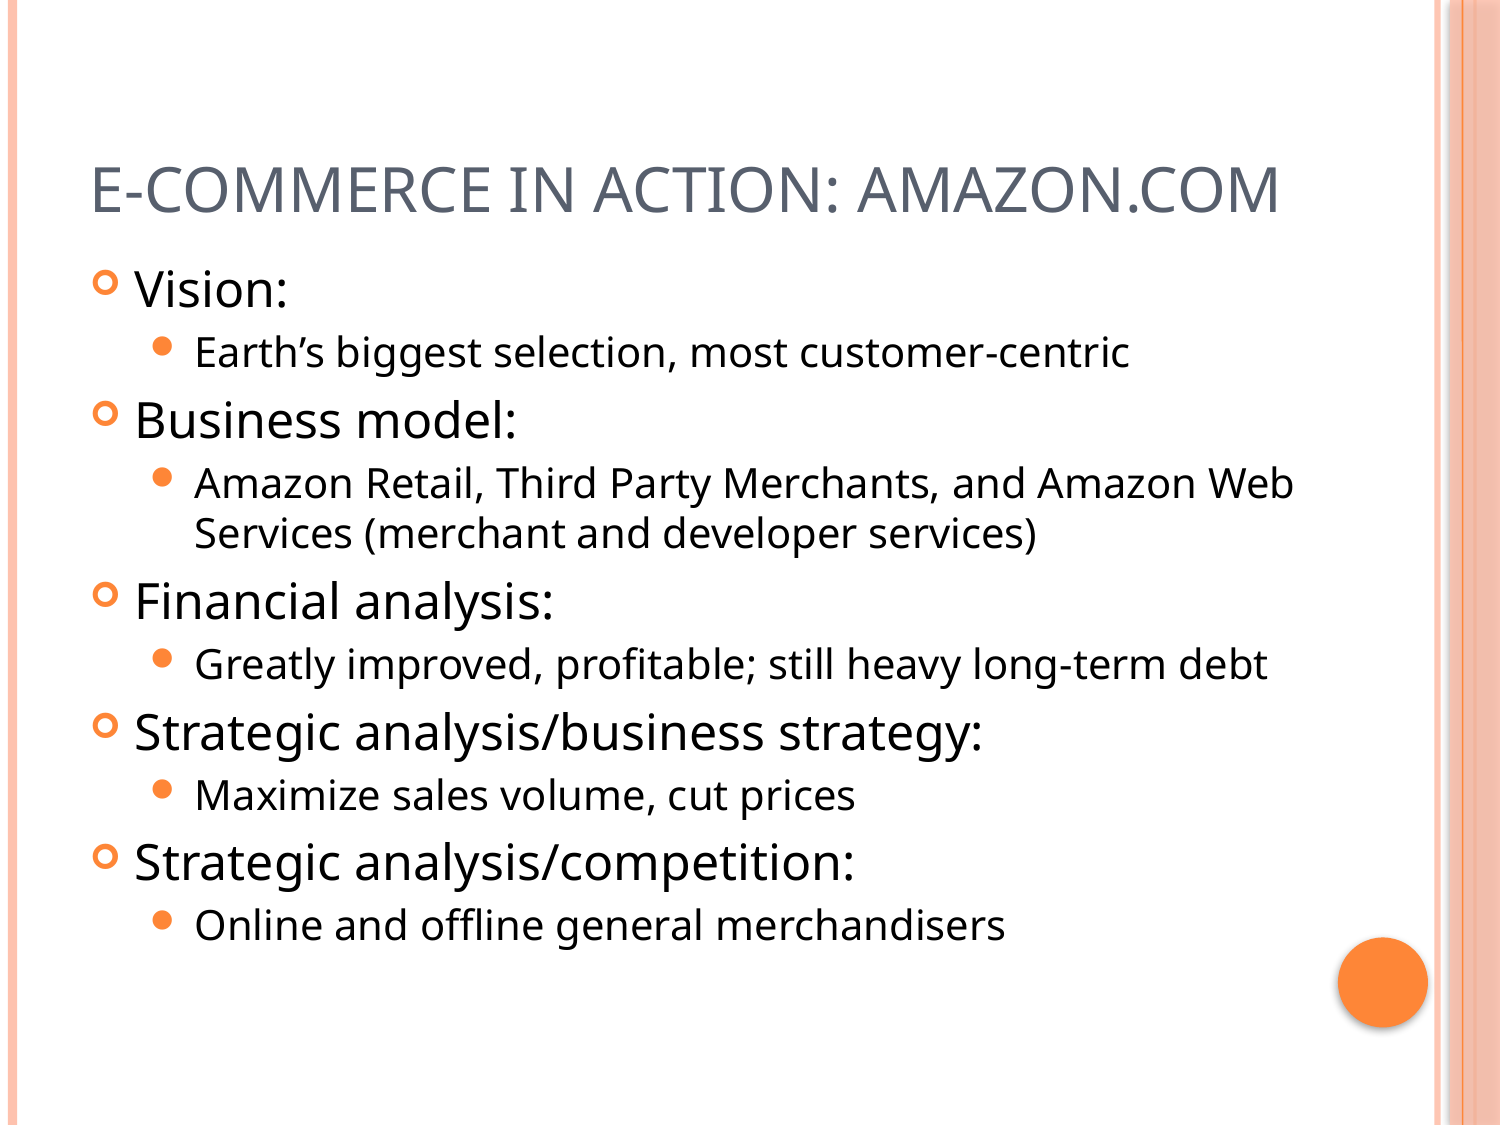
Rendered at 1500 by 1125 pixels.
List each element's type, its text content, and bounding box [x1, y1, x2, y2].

title E-commerce in Action: Amazon.com [75, 45, 1300, 233]
list Vision: Earth’s biggest selection, most customer-centric Business model: Amazon Retail, Third Party Merchants, and Amazon Web Services (merchant and developer services) Financial analysis: Greatly improved, profitable; still heavy long-term debt Strategic analysis/business strategy: Maximize sales volume, cut prices Strategic analysis/competition: Online and offline general merchandisers [75, 249, 1425, 1025]
